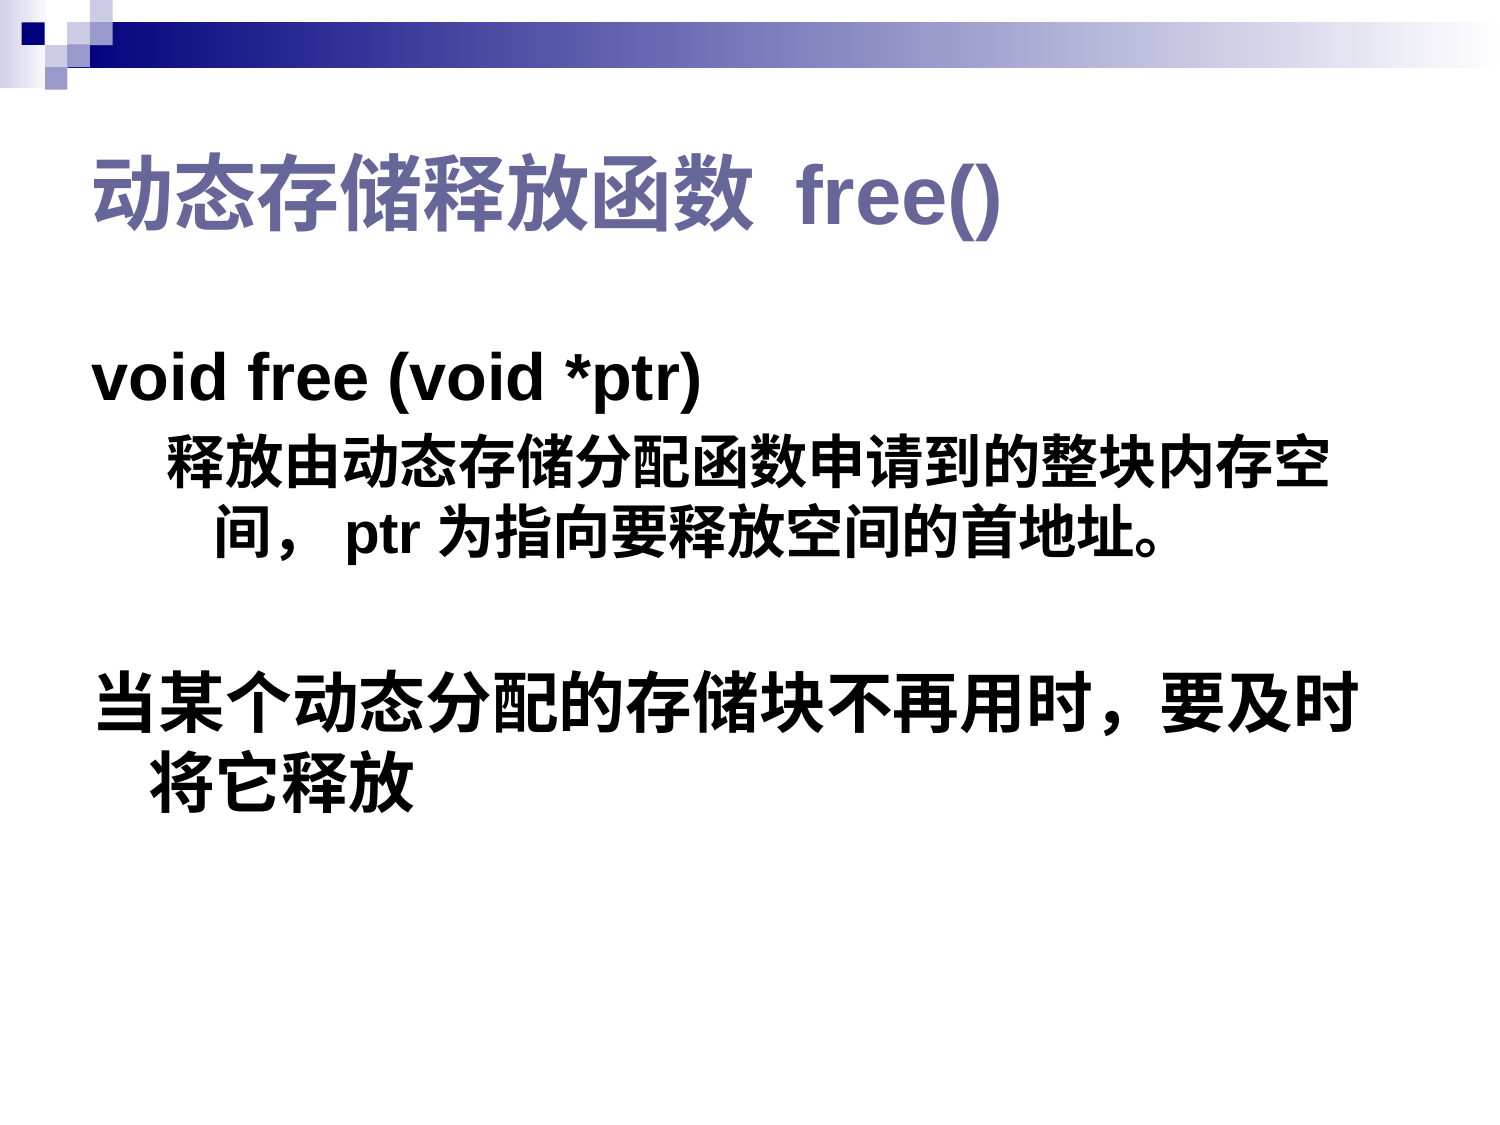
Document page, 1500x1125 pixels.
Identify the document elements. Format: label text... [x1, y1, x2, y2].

list void free (void *ptr) 释放由动态存储分配函数申请到的整块内存空间，ptr为指向要释放空间的首地址。 当某个动态分配的存储块不再用时，要及时将它释放 [76, 326, 1427, 964]
title 动态存储释放函数 free() [75, 75, 1425, 300]
